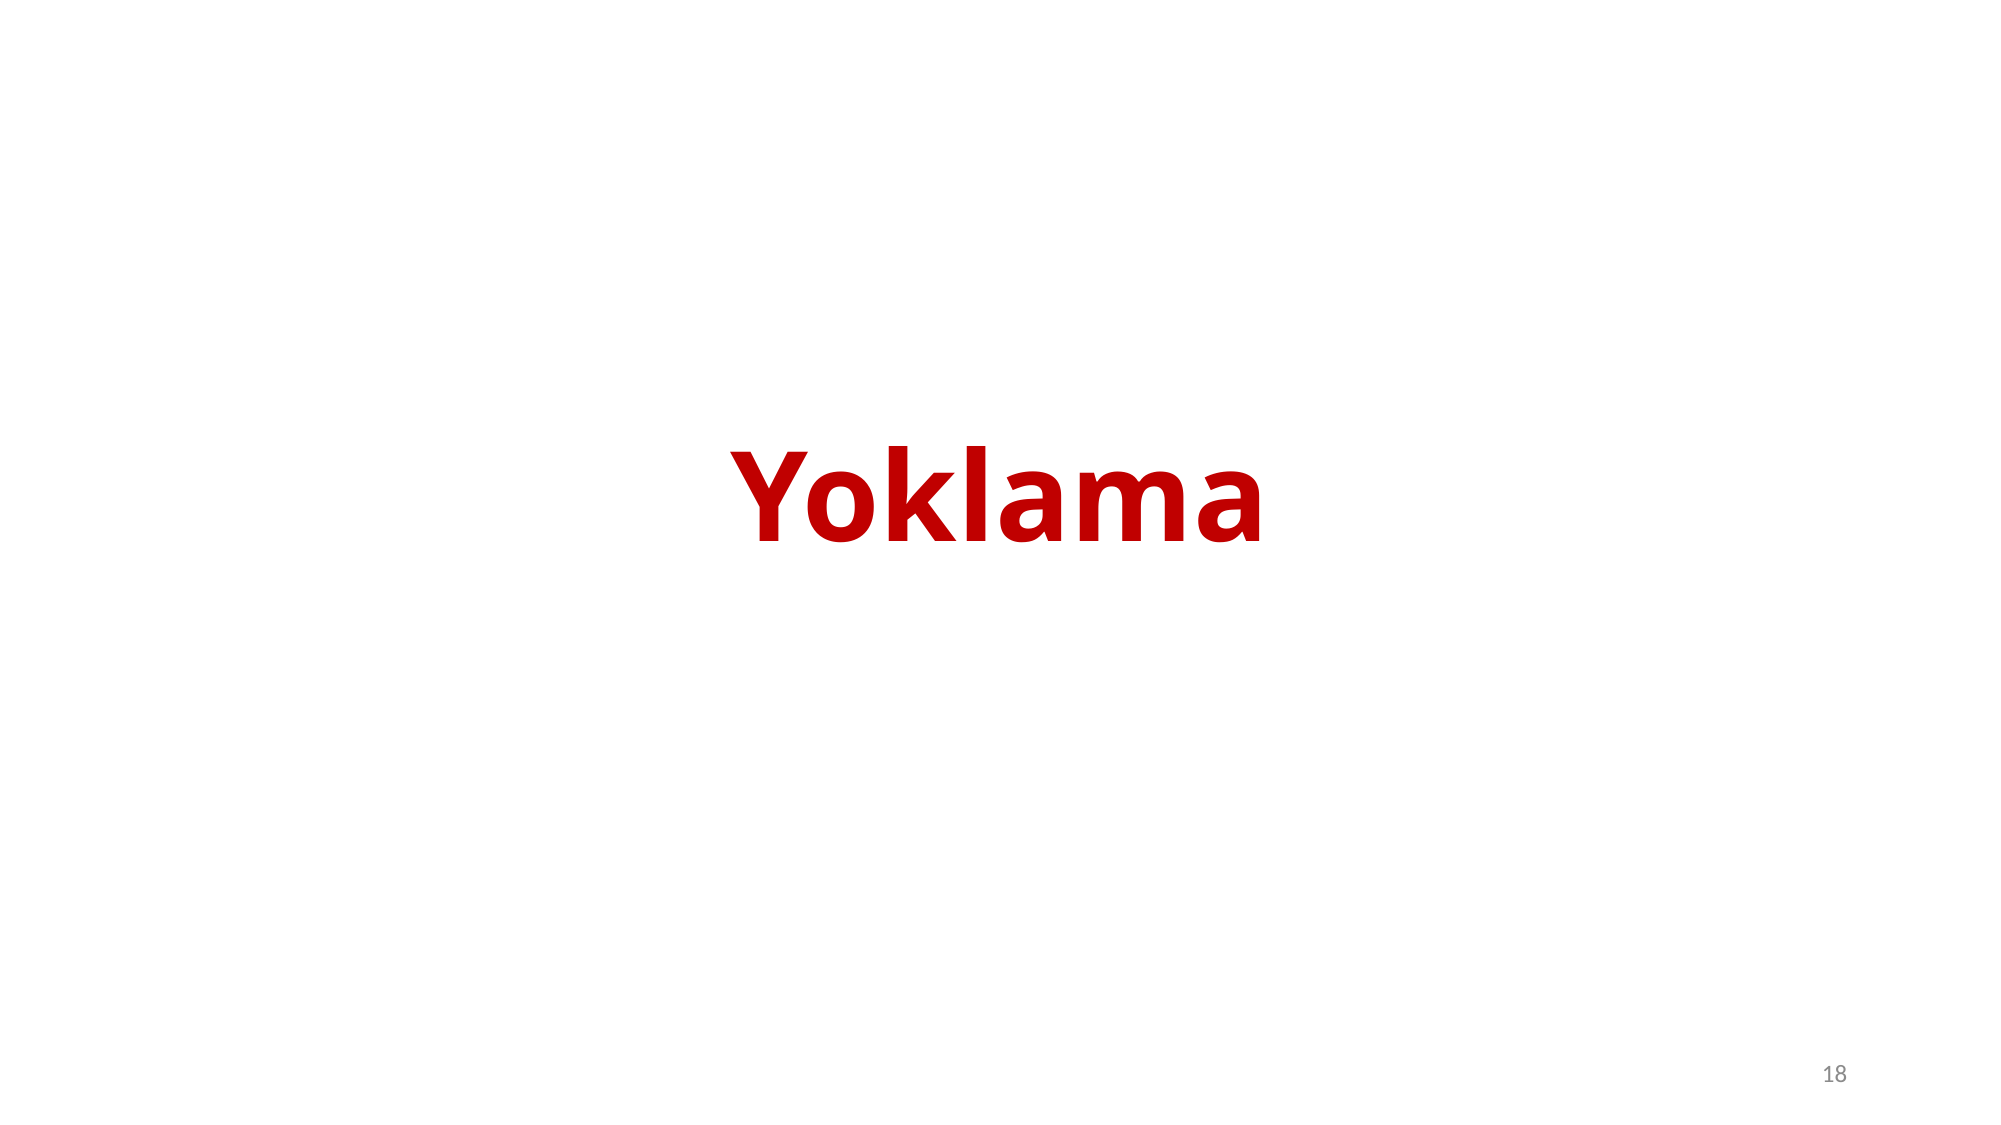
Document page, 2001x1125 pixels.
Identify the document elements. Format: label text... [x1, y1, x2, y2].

title Yoklama [249, 184, 1750, 576]
slide_number 18 [1412, 1042, 1863, 1103]
